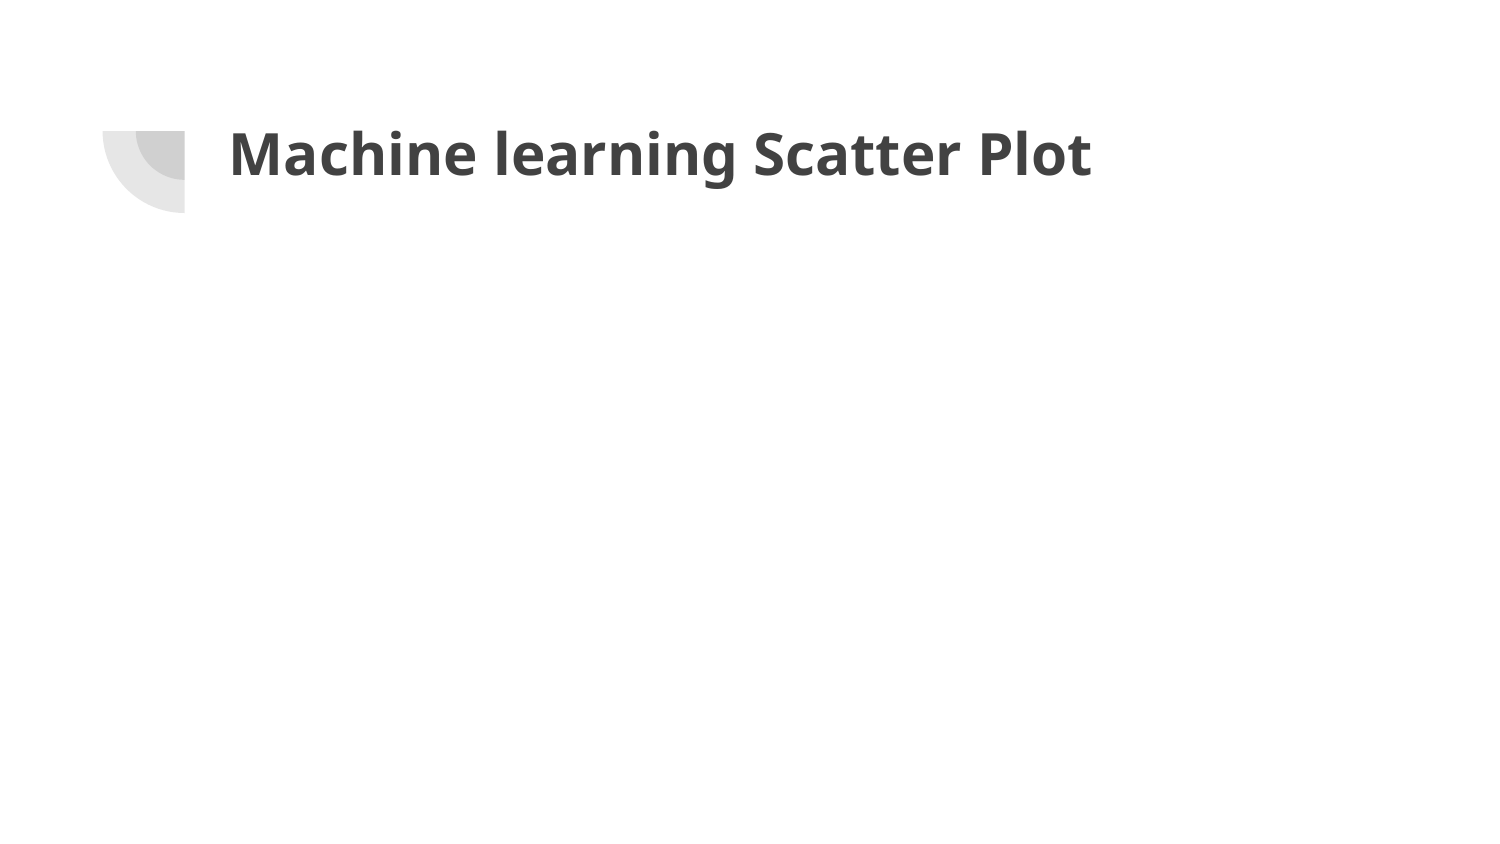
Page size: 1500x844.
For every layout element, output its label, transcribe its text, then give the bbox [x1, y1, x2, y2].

title Machine learning Scatter Plot [213, 98, 1368, 263]
